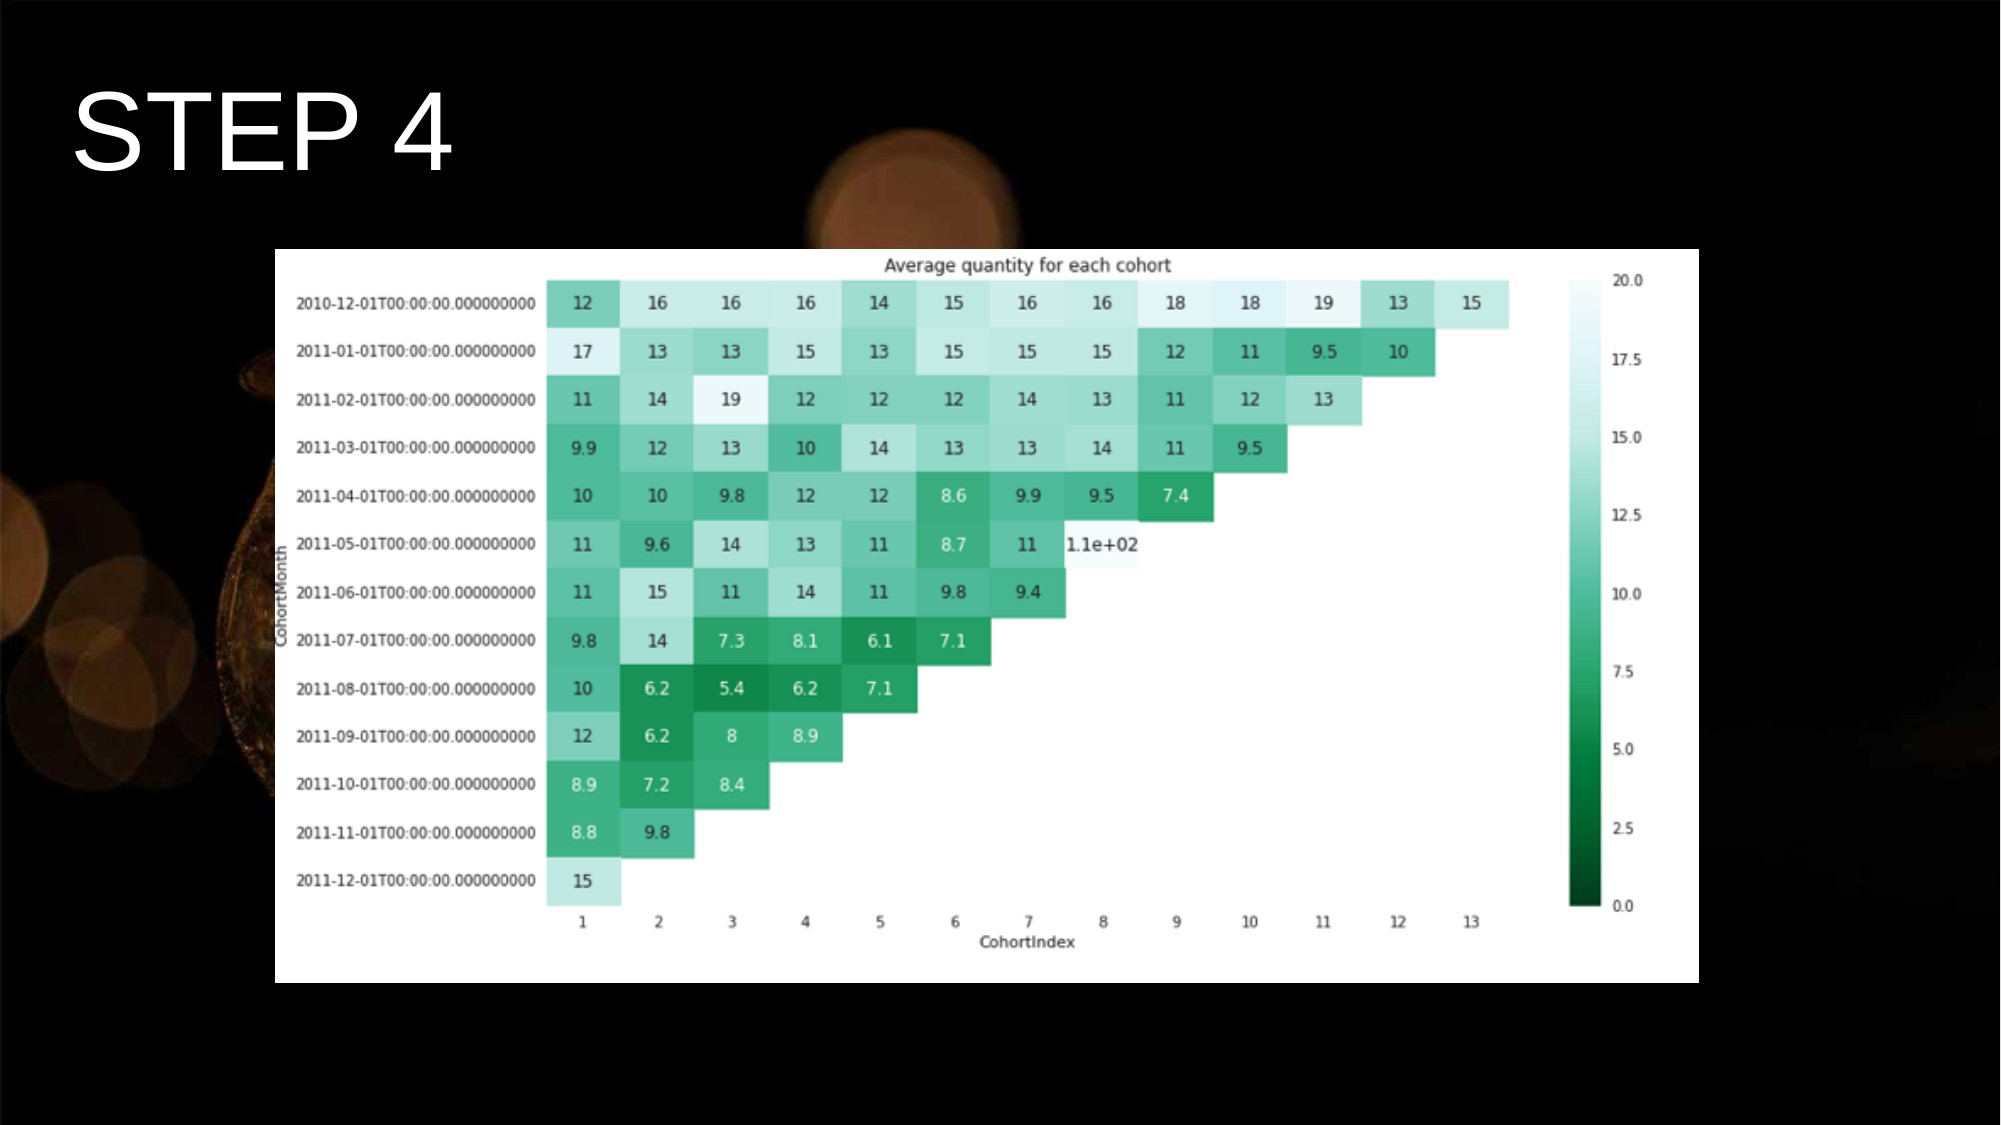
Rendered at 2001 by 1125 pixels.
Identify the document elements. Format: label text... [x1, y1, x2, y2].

text_box STEP 4 [55, 50, 563, 201]
picture [0, 0, 2001, 1125]
